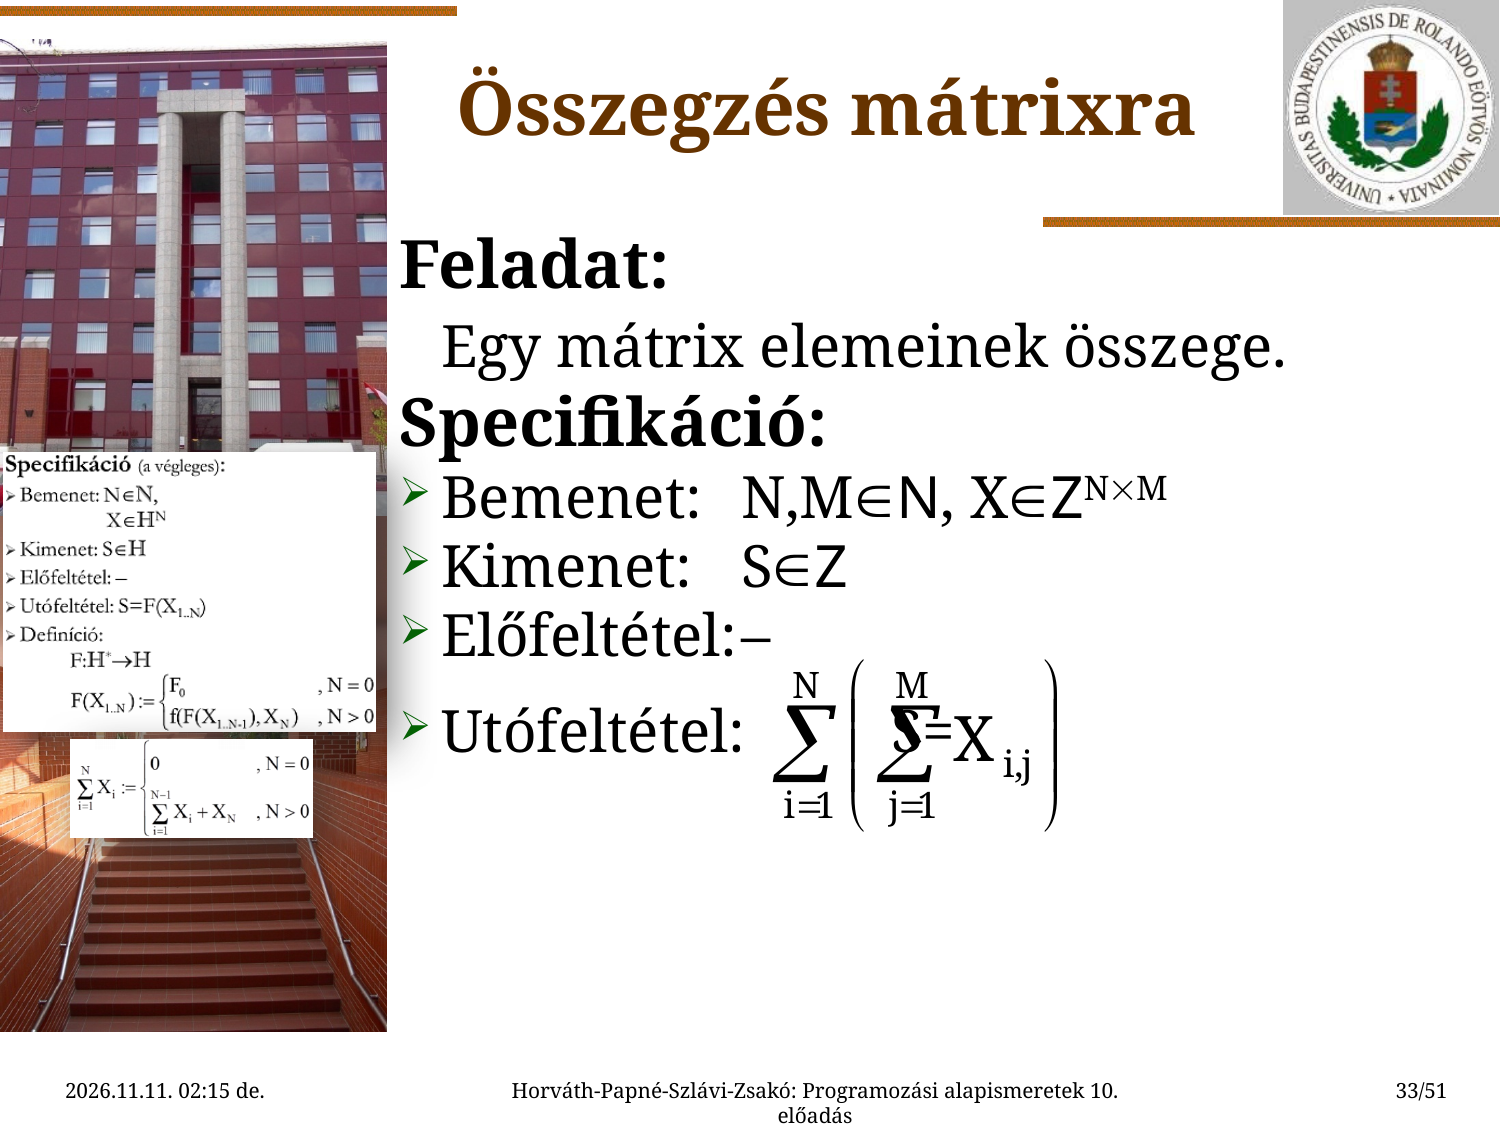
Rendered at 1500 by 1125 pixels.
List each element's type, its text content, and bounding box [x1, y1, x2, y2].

footer Horváth-Papné-Szlávi-Zsakó: Programozási alapismeretek 10. előadás [490, 1070, 1140, 1125]
slide_number 33/51 [1149, 1070, 1463, 1125]
picture [0, 0, 457, 24]
picture [1043, 0, 1500, 235]
picture [0, 39, 387, 1032]
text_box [763, 646, 1077, 846]
title Összegzés mátrixra [384, 14, 1270, 197]
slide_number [50, 1070, 363, 1125]
list Feladat: Egy mátrix elemeinek összege. Specifikáció: Bemenet: N,MN, XZNM Kimenet: SZ Előfeltétel: – Utófeltétel: S= [384, 220, 1471, 1020]
